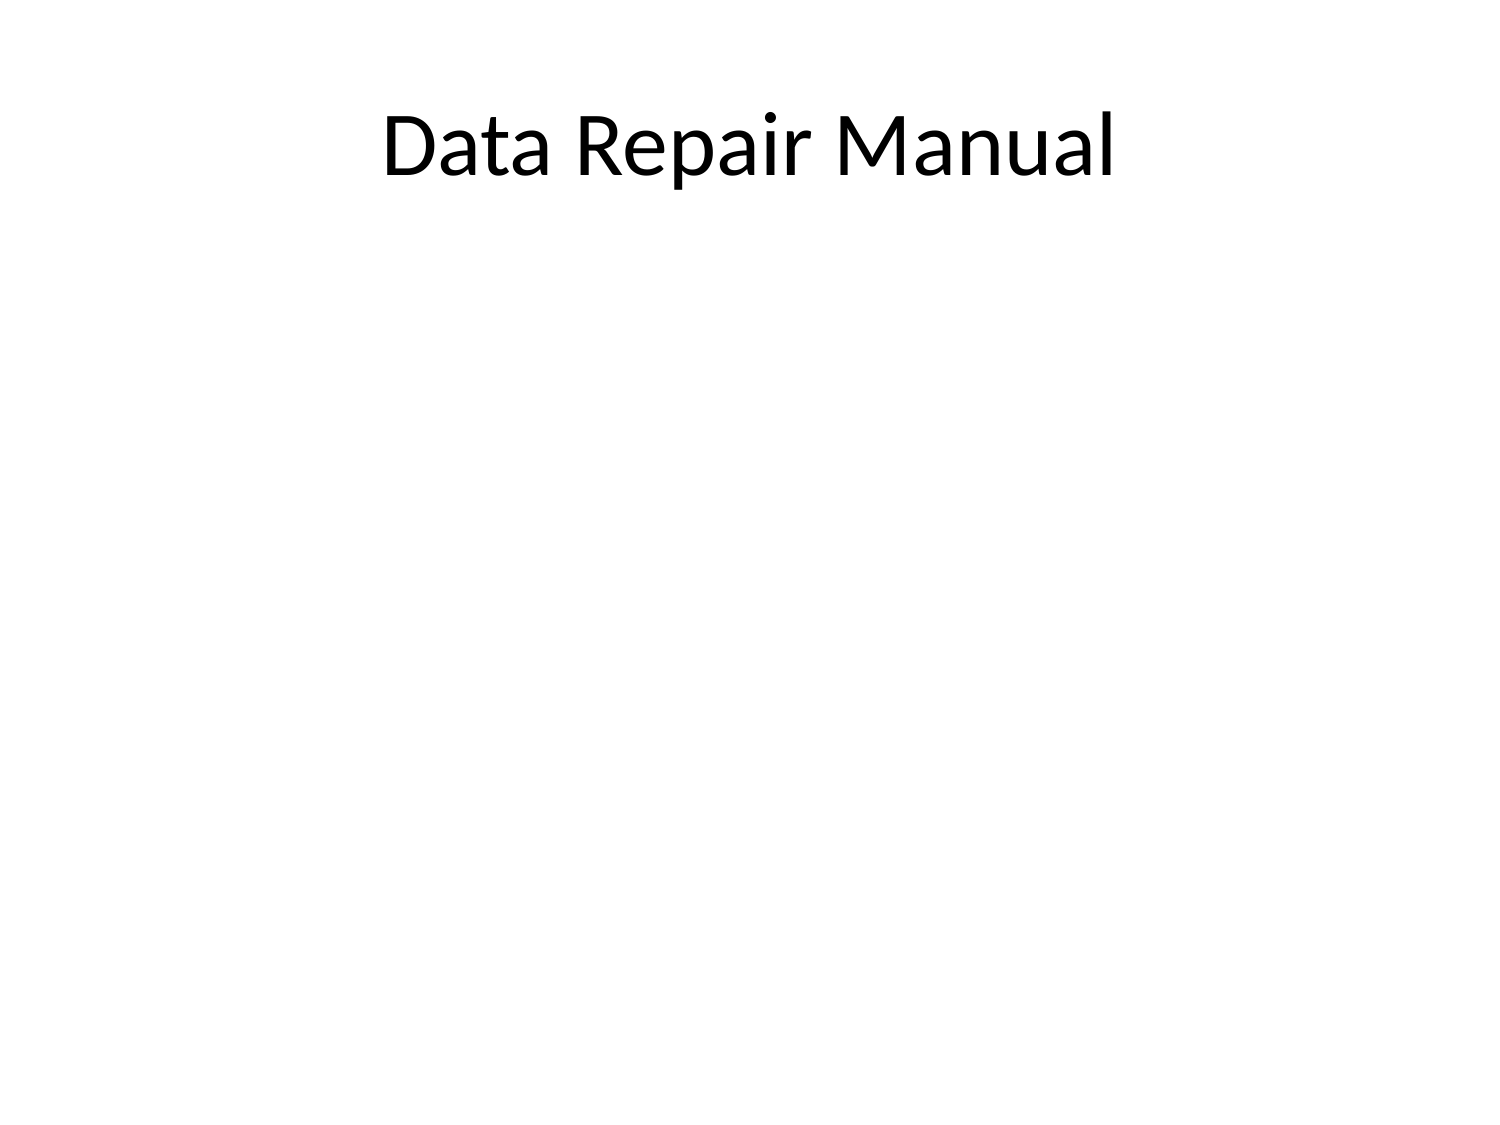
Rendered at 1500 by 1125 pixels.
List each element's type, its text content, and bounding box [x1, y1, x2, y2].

title Data Repair Manual [75, 45, 1425, 233]
